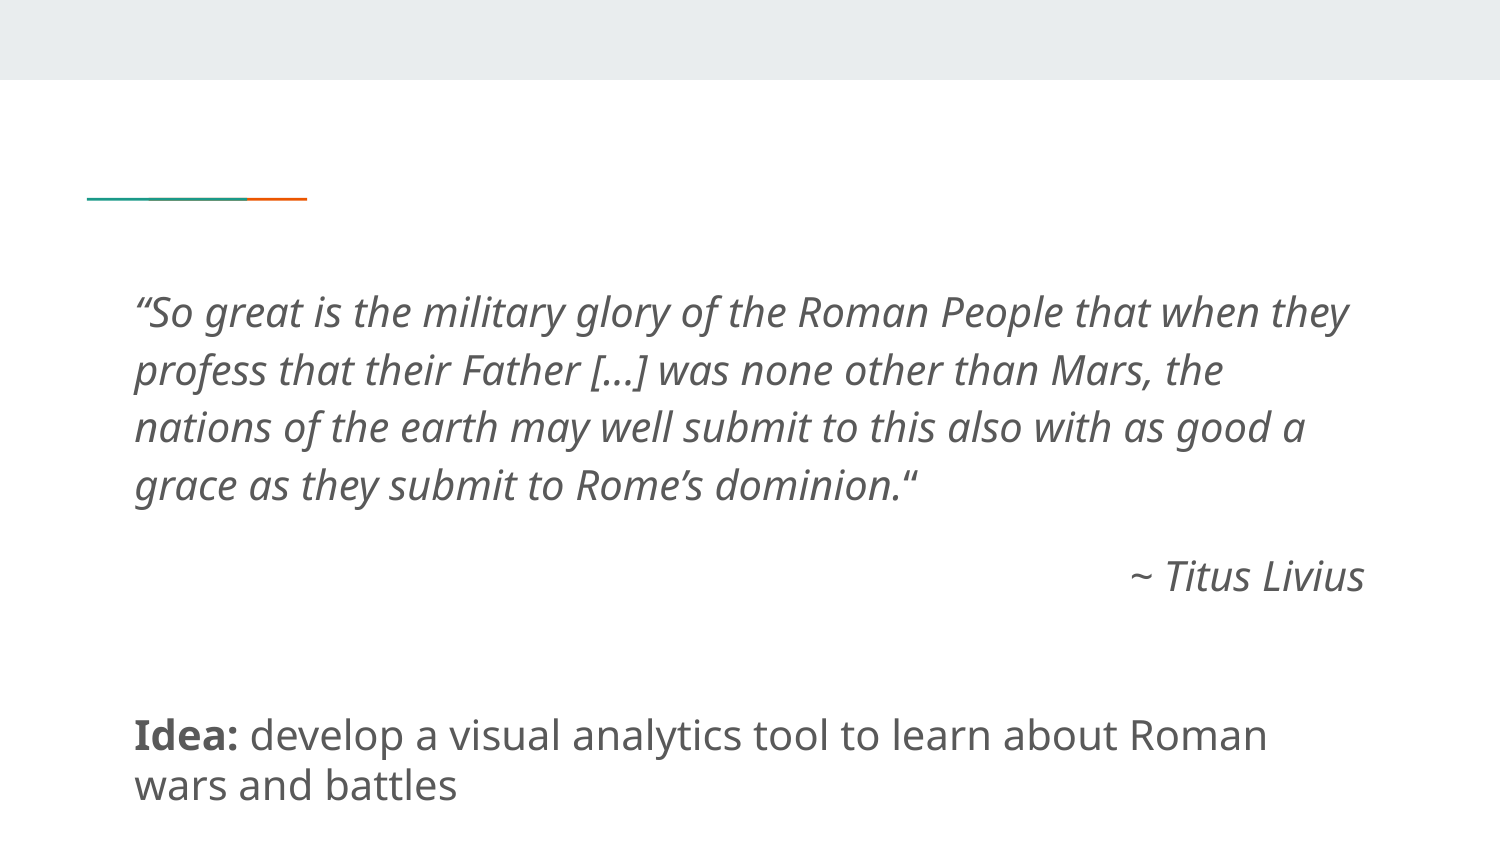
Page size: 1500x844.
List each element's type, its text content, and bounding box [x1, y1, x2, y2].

list “So great is the military glory of the Roman People that when they profess that their Father [...] was none other than Mars, the nations of the earth may well submit to this also with as good a grace as they submit to Rome’s dominion.“ ~ Titus Livius [119, 263, 1381, 635]
text_box Idea: develop a visual analytics tool to learn about Roman wars and battles [119, 693, 1381, 806]
